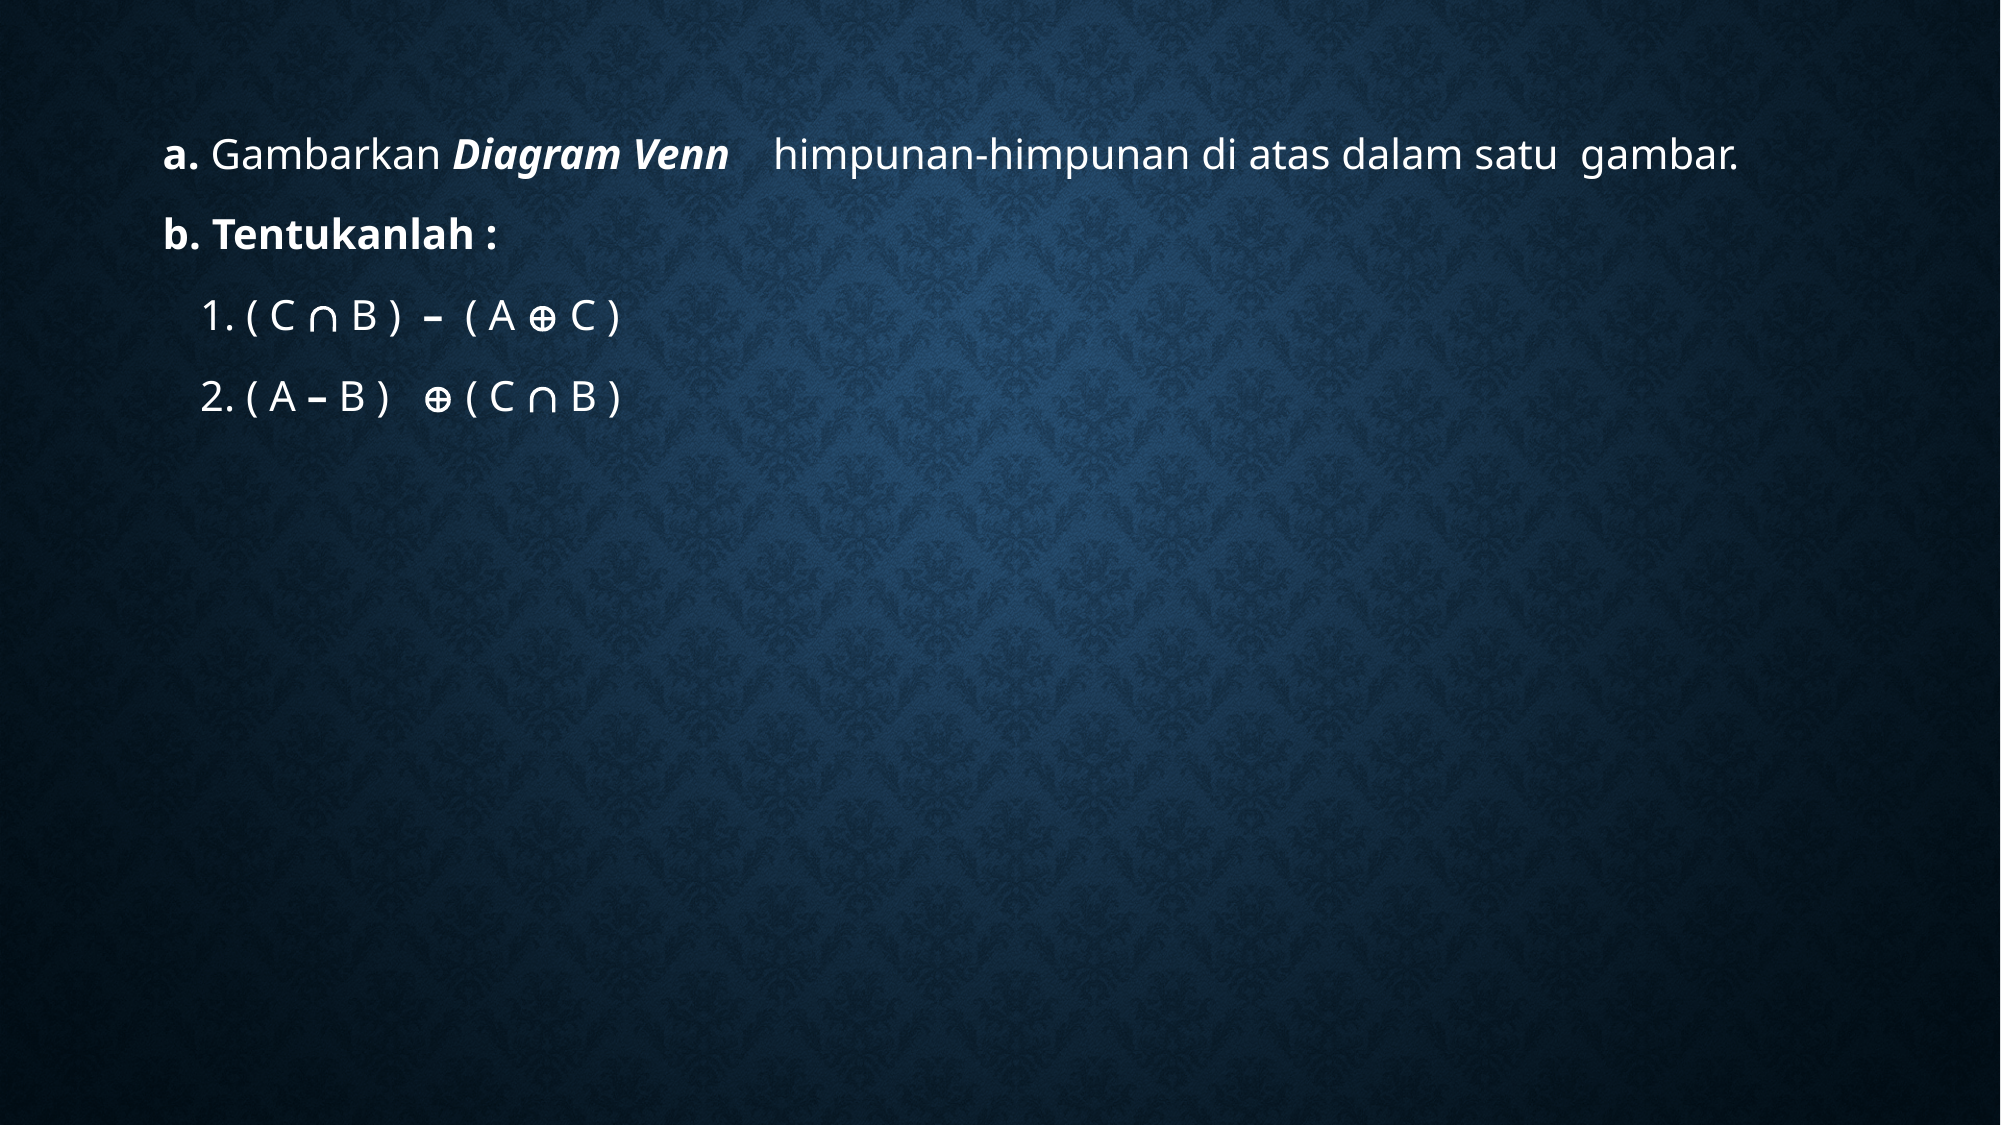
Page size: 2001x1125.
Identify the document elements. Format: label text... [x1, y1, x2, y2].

list a. Gambarkan Diagram Venn himpunan-himpunan di atas dalam satu gambar. b. Tentukanlah : 1. ( C  B ) – ( A  C ) 2. ( A – B )  ( C  B ) [147, 110, 1847, 717]
